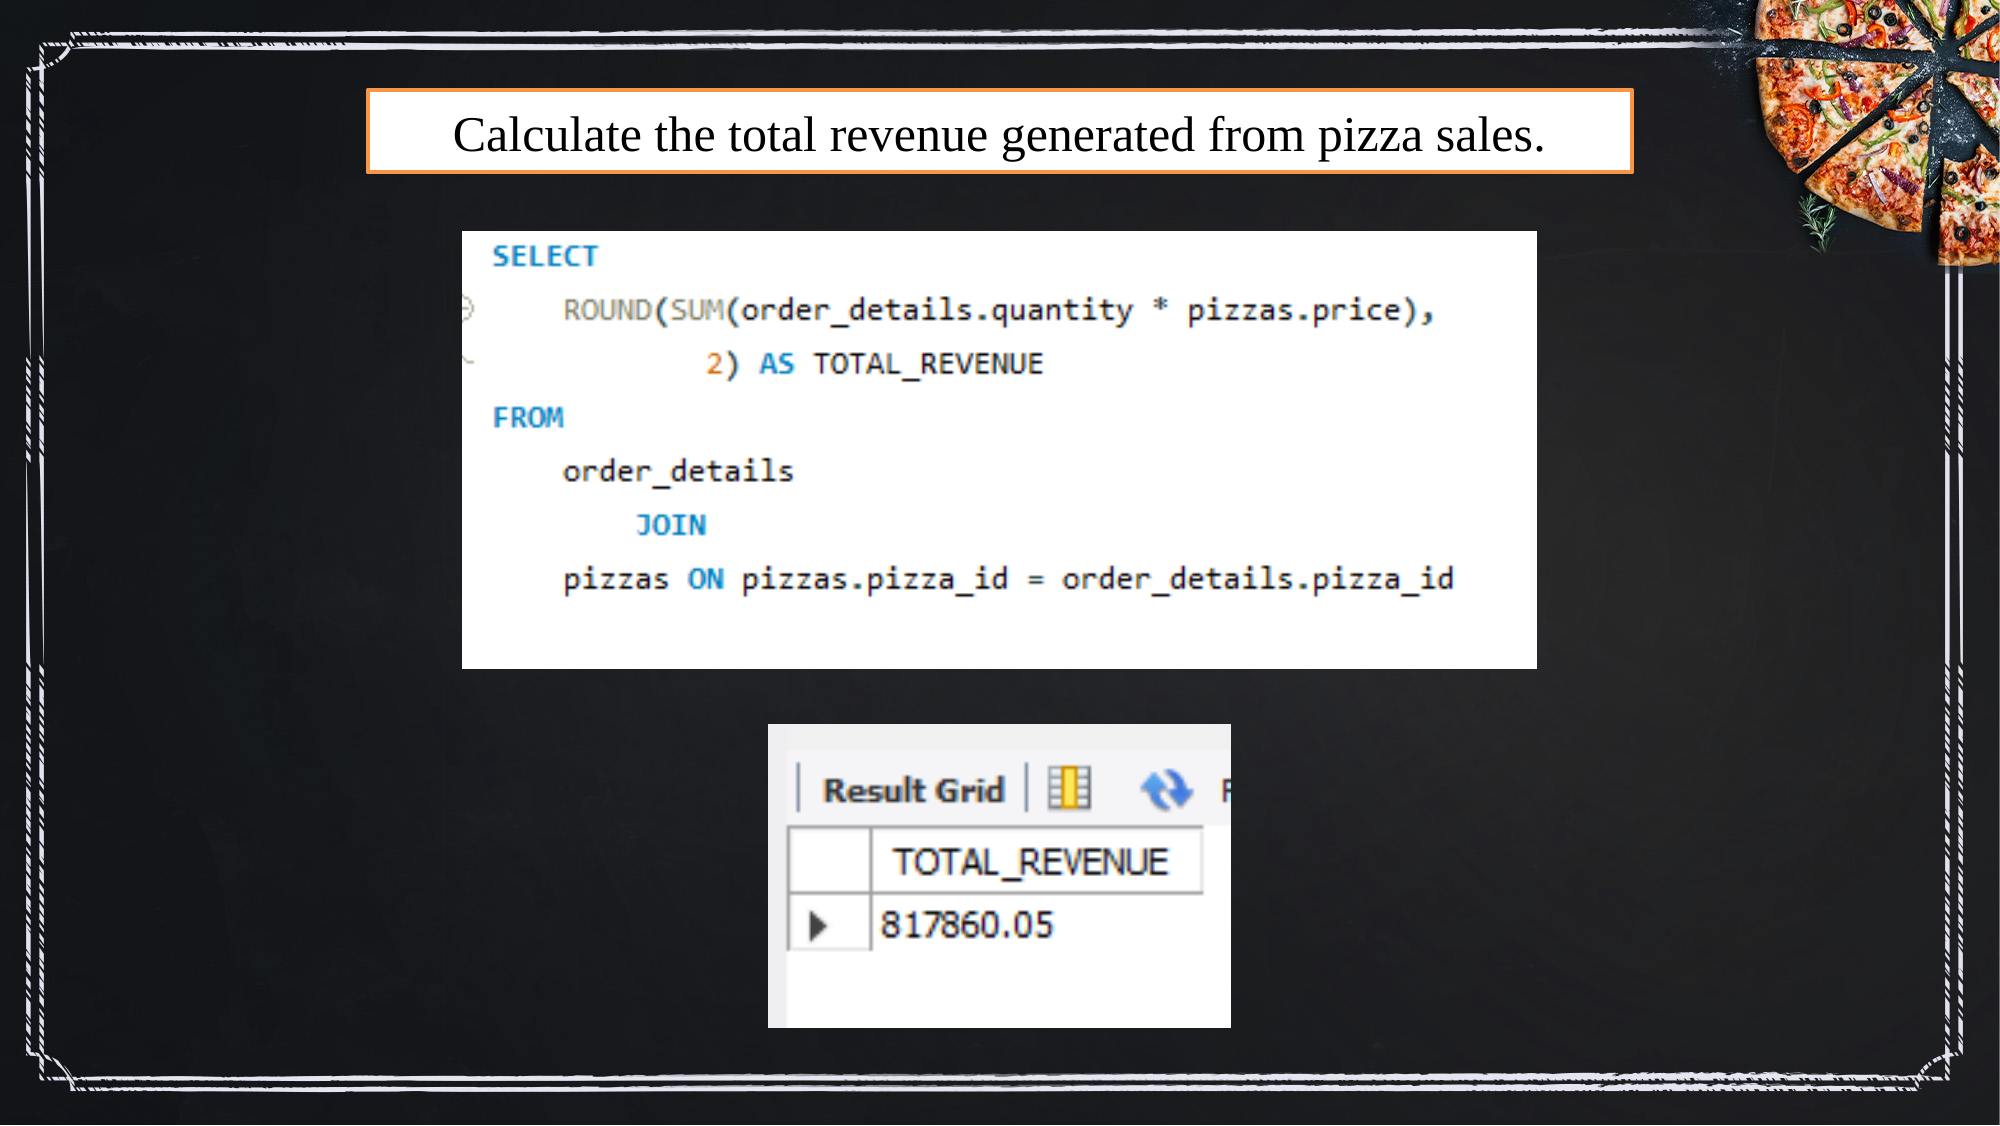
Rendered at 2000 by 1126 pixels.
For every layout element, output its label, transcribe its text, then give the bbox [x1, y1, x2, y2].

picture [0, 0, 2000, 1125]
text_box Calculate the total revenue generated from pizza sales. [366, 88, 1634, 174]
